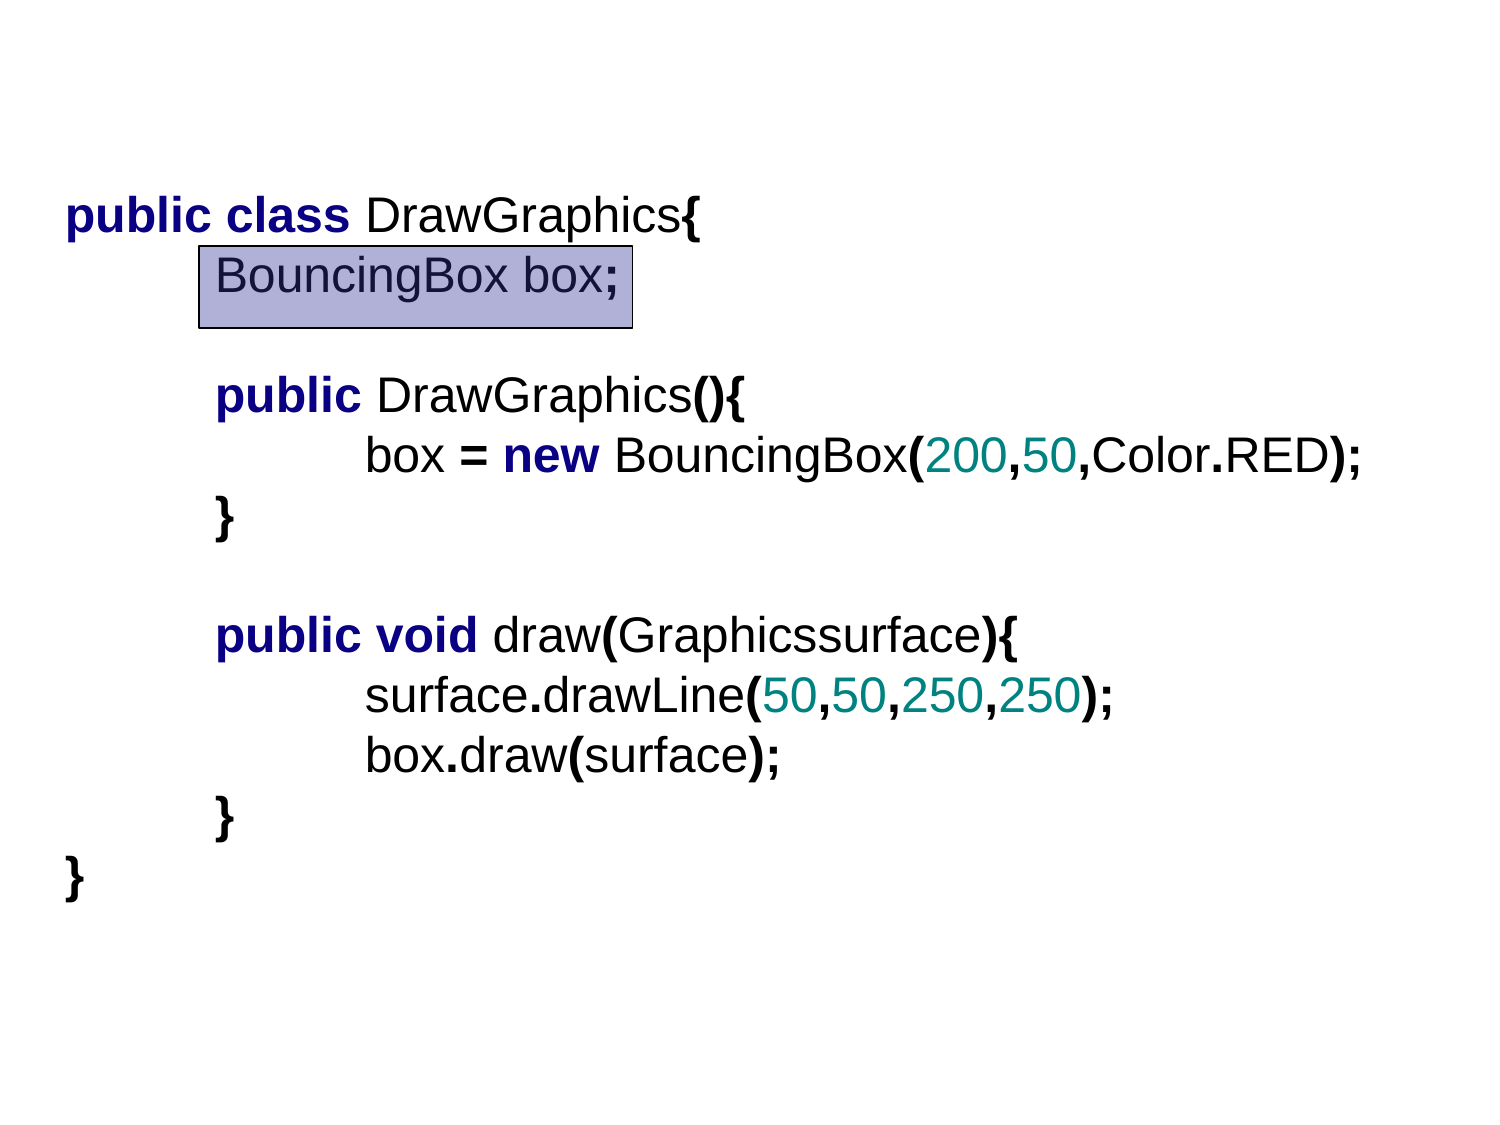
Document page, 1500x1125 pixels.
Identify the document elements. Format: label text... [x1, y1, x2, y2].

text_box [199, 246, 633, 329]
text_box public class DrawGraphics{ BouncingBox box; public DrawGraphics(){ box = new BouncingBox(200,50,Color.RED); } public void draw(Graphicssurface){ surface.drawLine(50,50,250,250); box.draw(surface); } } [50, 174, 1425, 910]
